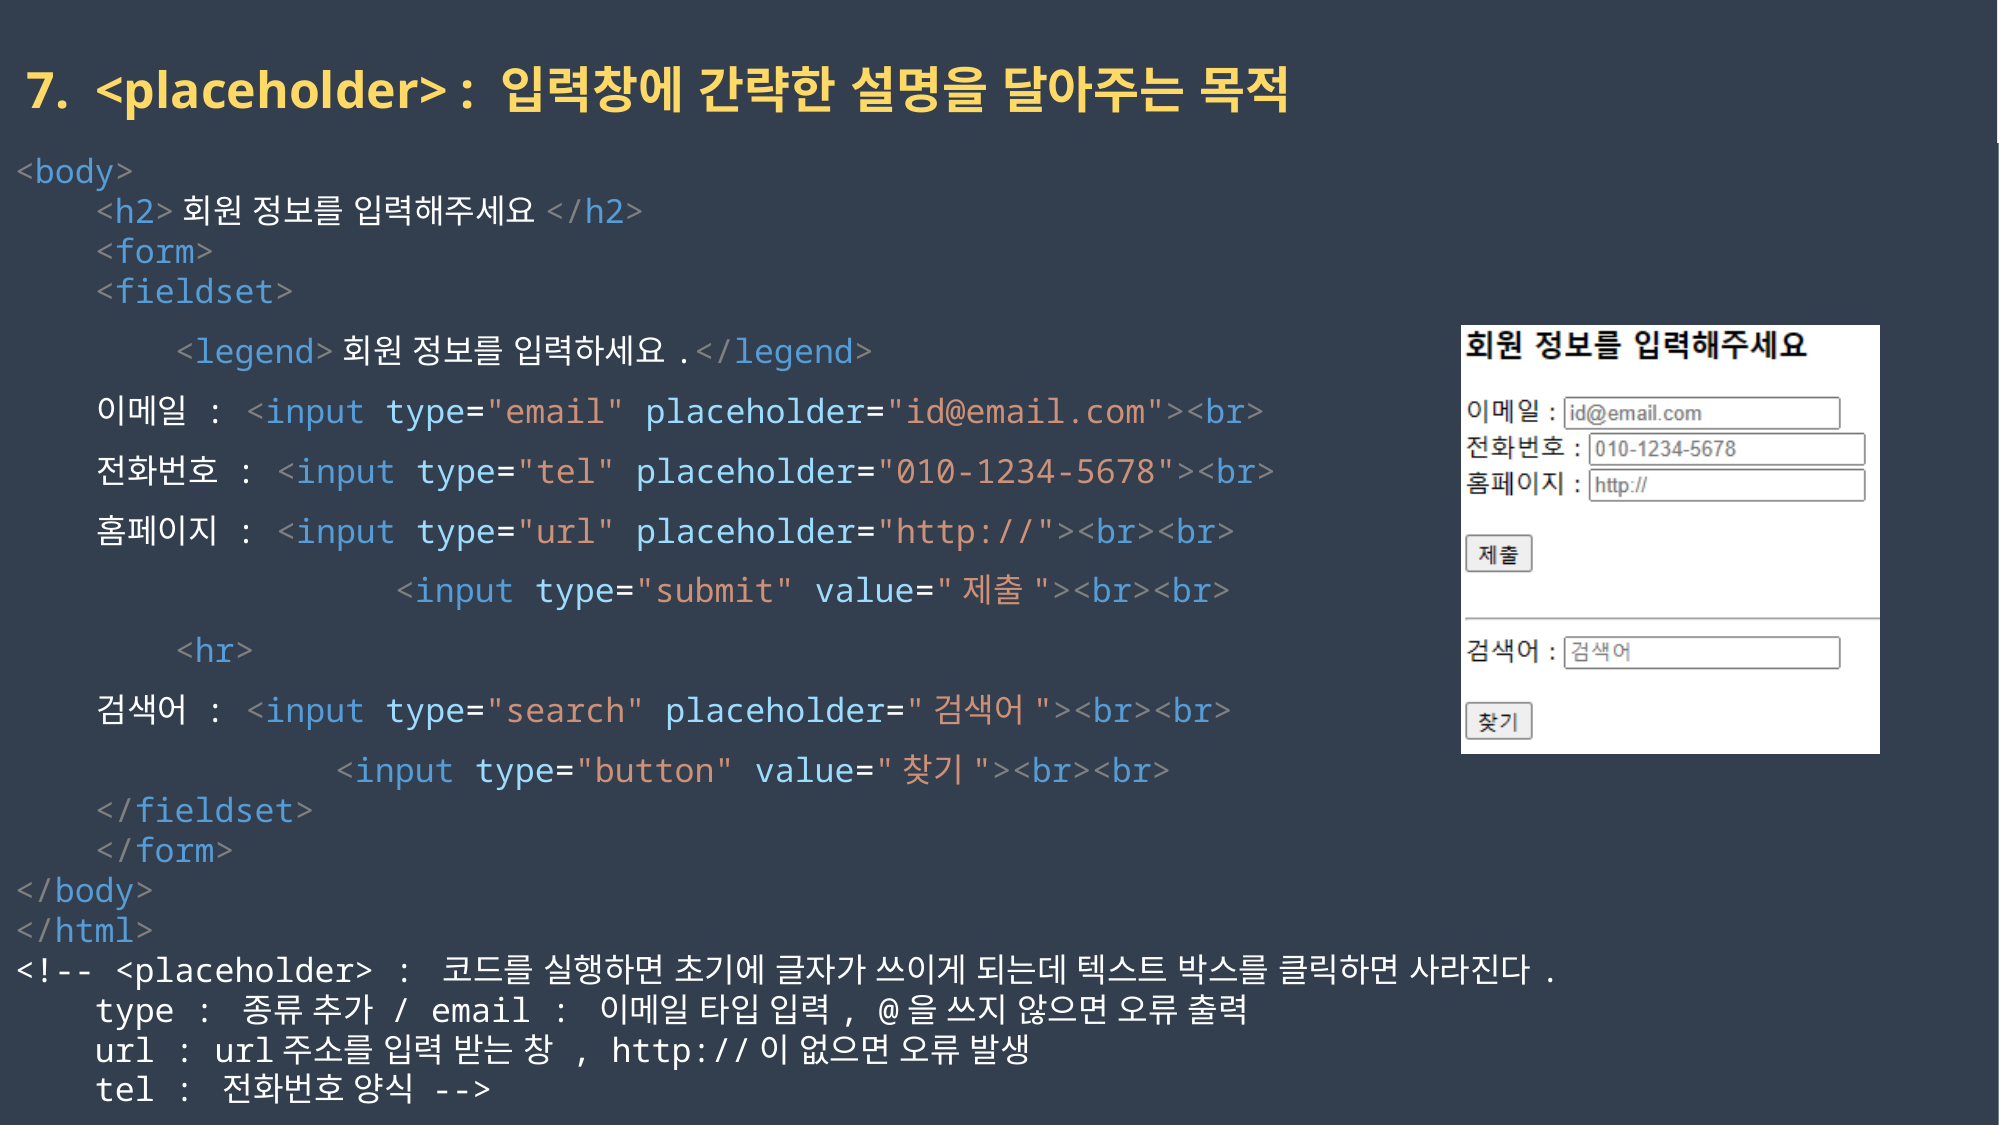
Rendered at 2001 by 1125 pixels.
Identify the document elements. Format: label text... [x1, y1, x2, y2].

text_box <body> <h2>회원 정보를 입력해주세요</h2> <form> <fieldset> <legend>회원 정보를 입력하세요.</legend> 이메일 : <input type="email" placeholder="id@email.com"><br> 전화번호 : <input type="tel" placeholder="010-1234-5678"><br> 홈페이지 : <input type="url" placeholder="http://"><br><br> <input type="submit" value="제출"><br><br> <hr> 검색어 : <input type="search" placeholder="검색어"><br><br> <input type="button" value="찾기"><br><br> </fieldset> </form> </body> </html> <!-- <placeholder> : 코드를 실행하면 초기에 글자가 쓰이게 되는데 텍스트 박스를 클릭하면 사라진다. type : 종류 추가 / email : 이메일 타입 입력, @을 쓰지 않으면 오류 출력 url : url주소를 입력 받는 창 , http://이 없으면 오류 발생 tel : 전화번호 양식 --> [0, 143, 1999, 1125]
picture [1461, 325, 1880, 754]
text_box 7. <placeholder> : 입력창에 간략한 설명을 달아주는 목적 [11, 50, 1920, 126]
text_box [0, 0, 1998, 143]
